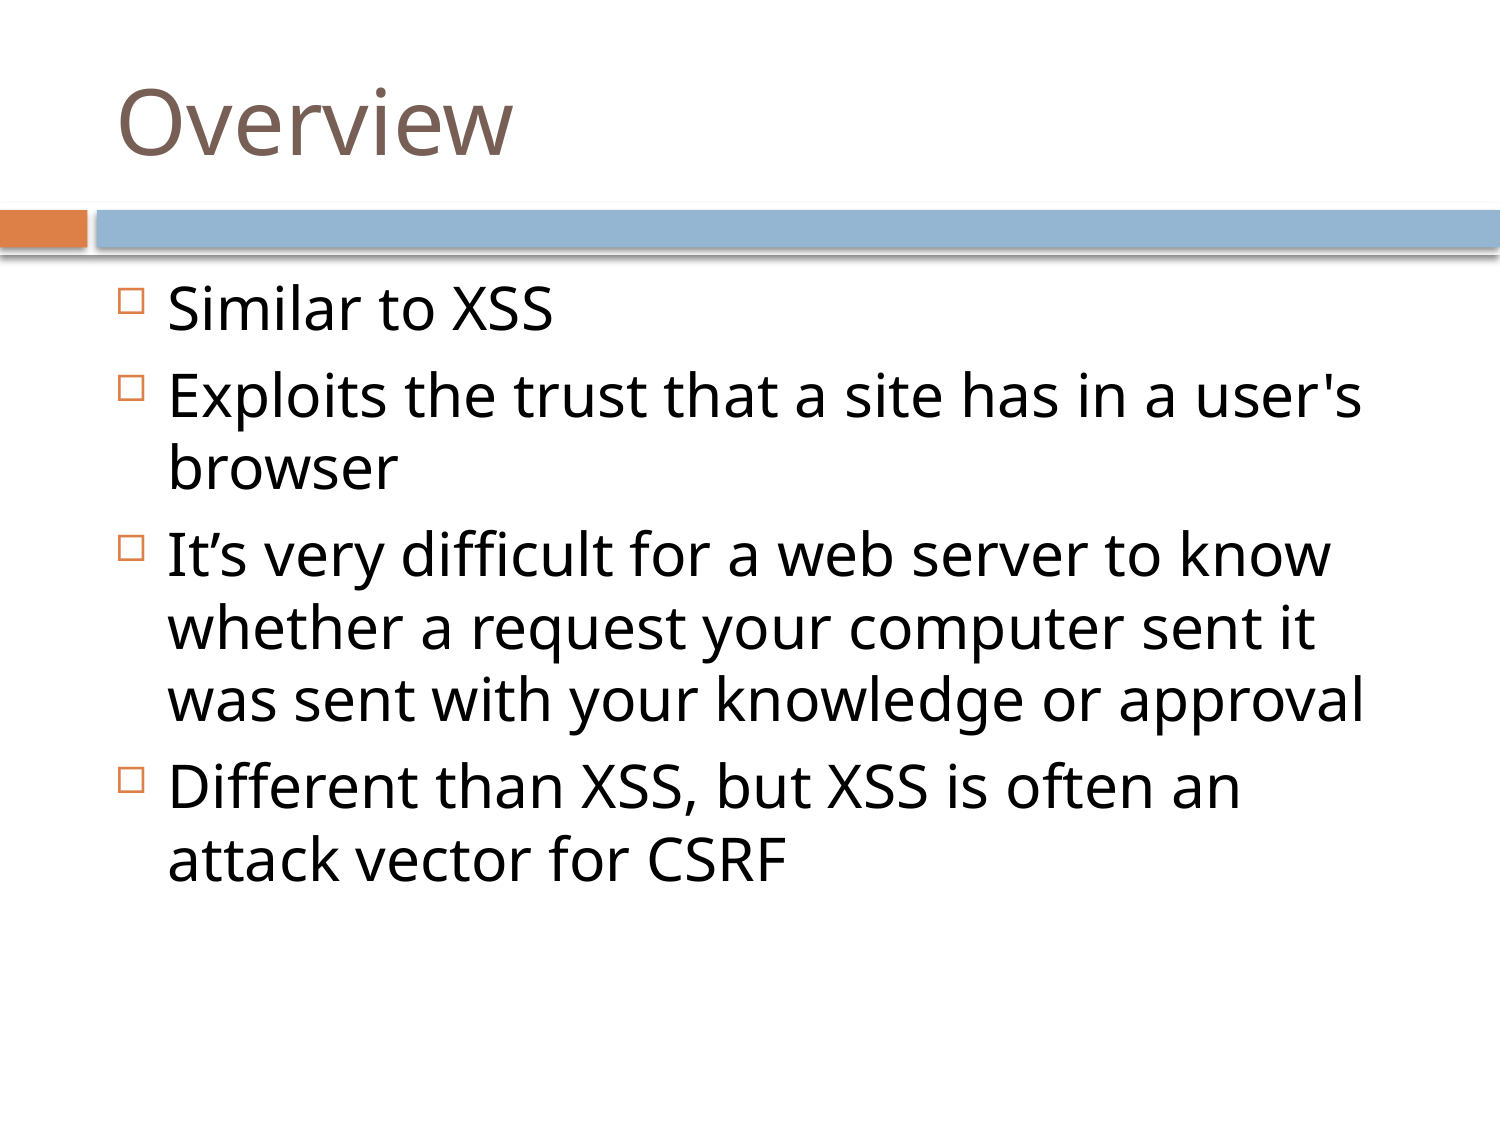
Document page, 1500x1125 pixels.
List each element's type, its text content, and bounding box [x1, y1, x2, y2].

title Overview [100, 37, 1438, 200]
list Similar to XSS Exploits the trust that a site has in a user's browser It’s very difficult for a web server to know whether a request your computer sent it was sent with your knowledge or approval Different than XSS, but XSS is often an attack vector for CSRF [100, 262, 1438, 1000]
